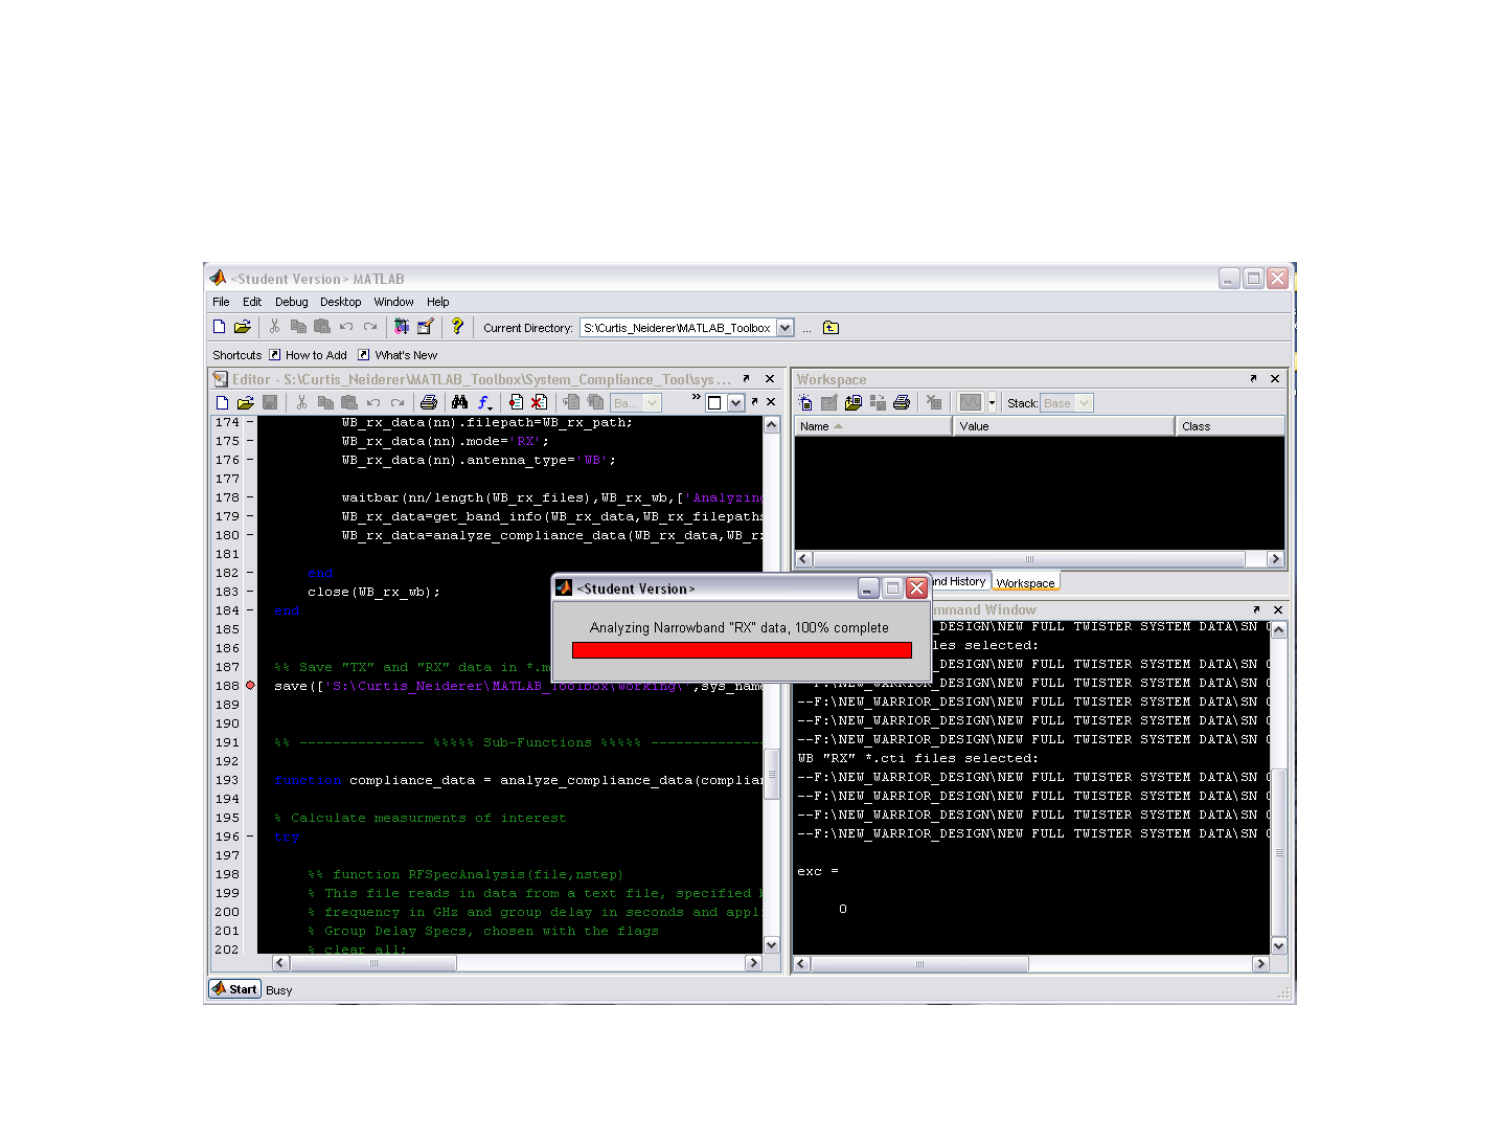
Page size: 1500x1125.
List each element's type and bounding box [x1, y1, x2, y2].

list [202, 262, 1298, 1006]
